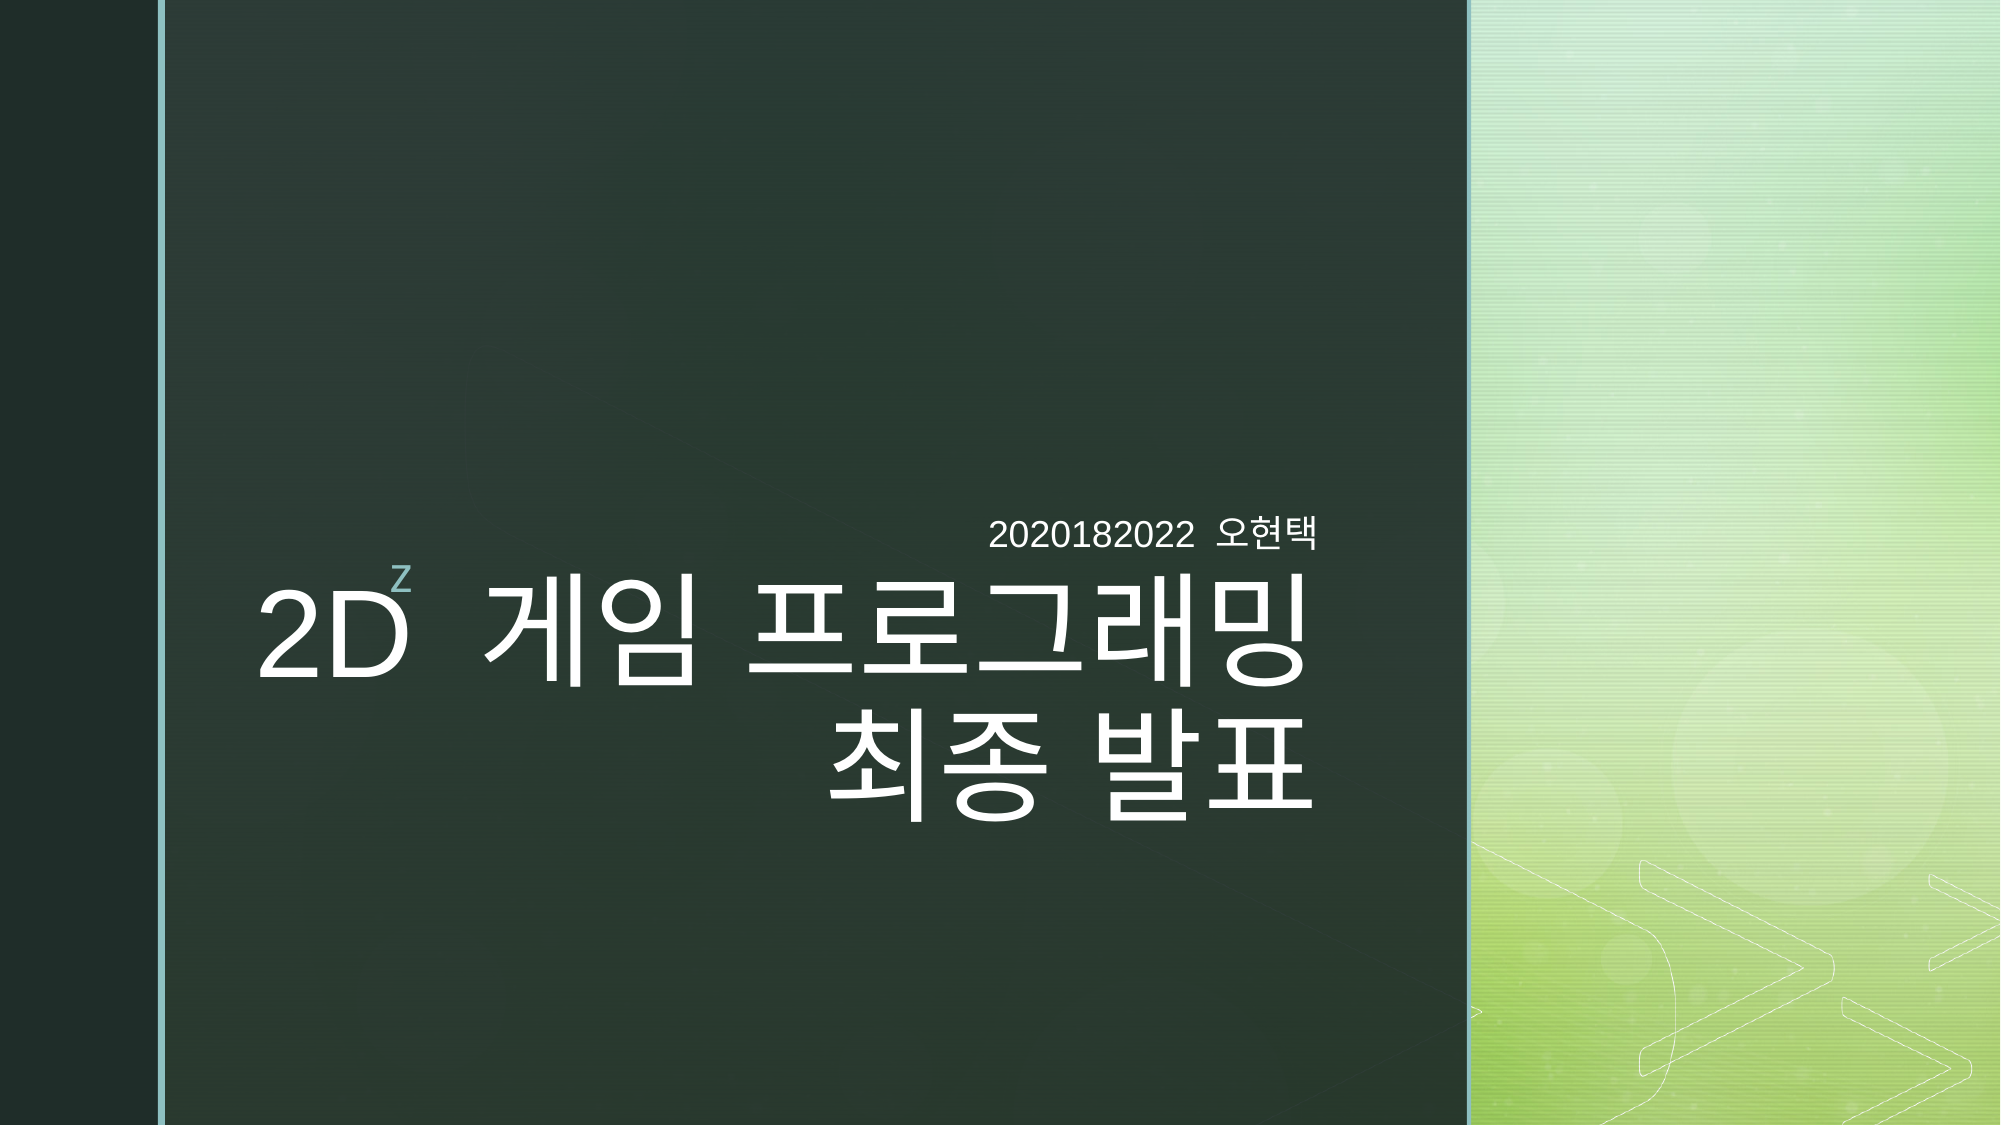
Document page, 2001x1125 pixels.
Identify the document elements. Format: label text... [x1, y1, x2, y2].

picture [1472, 0, 2001, 1125]
title 2D 게임 프로그래밍 최종 발표 [187, 562, 1334, 935]
subtitle 2020182022 오현택 [454, 372, 1334, 563]
